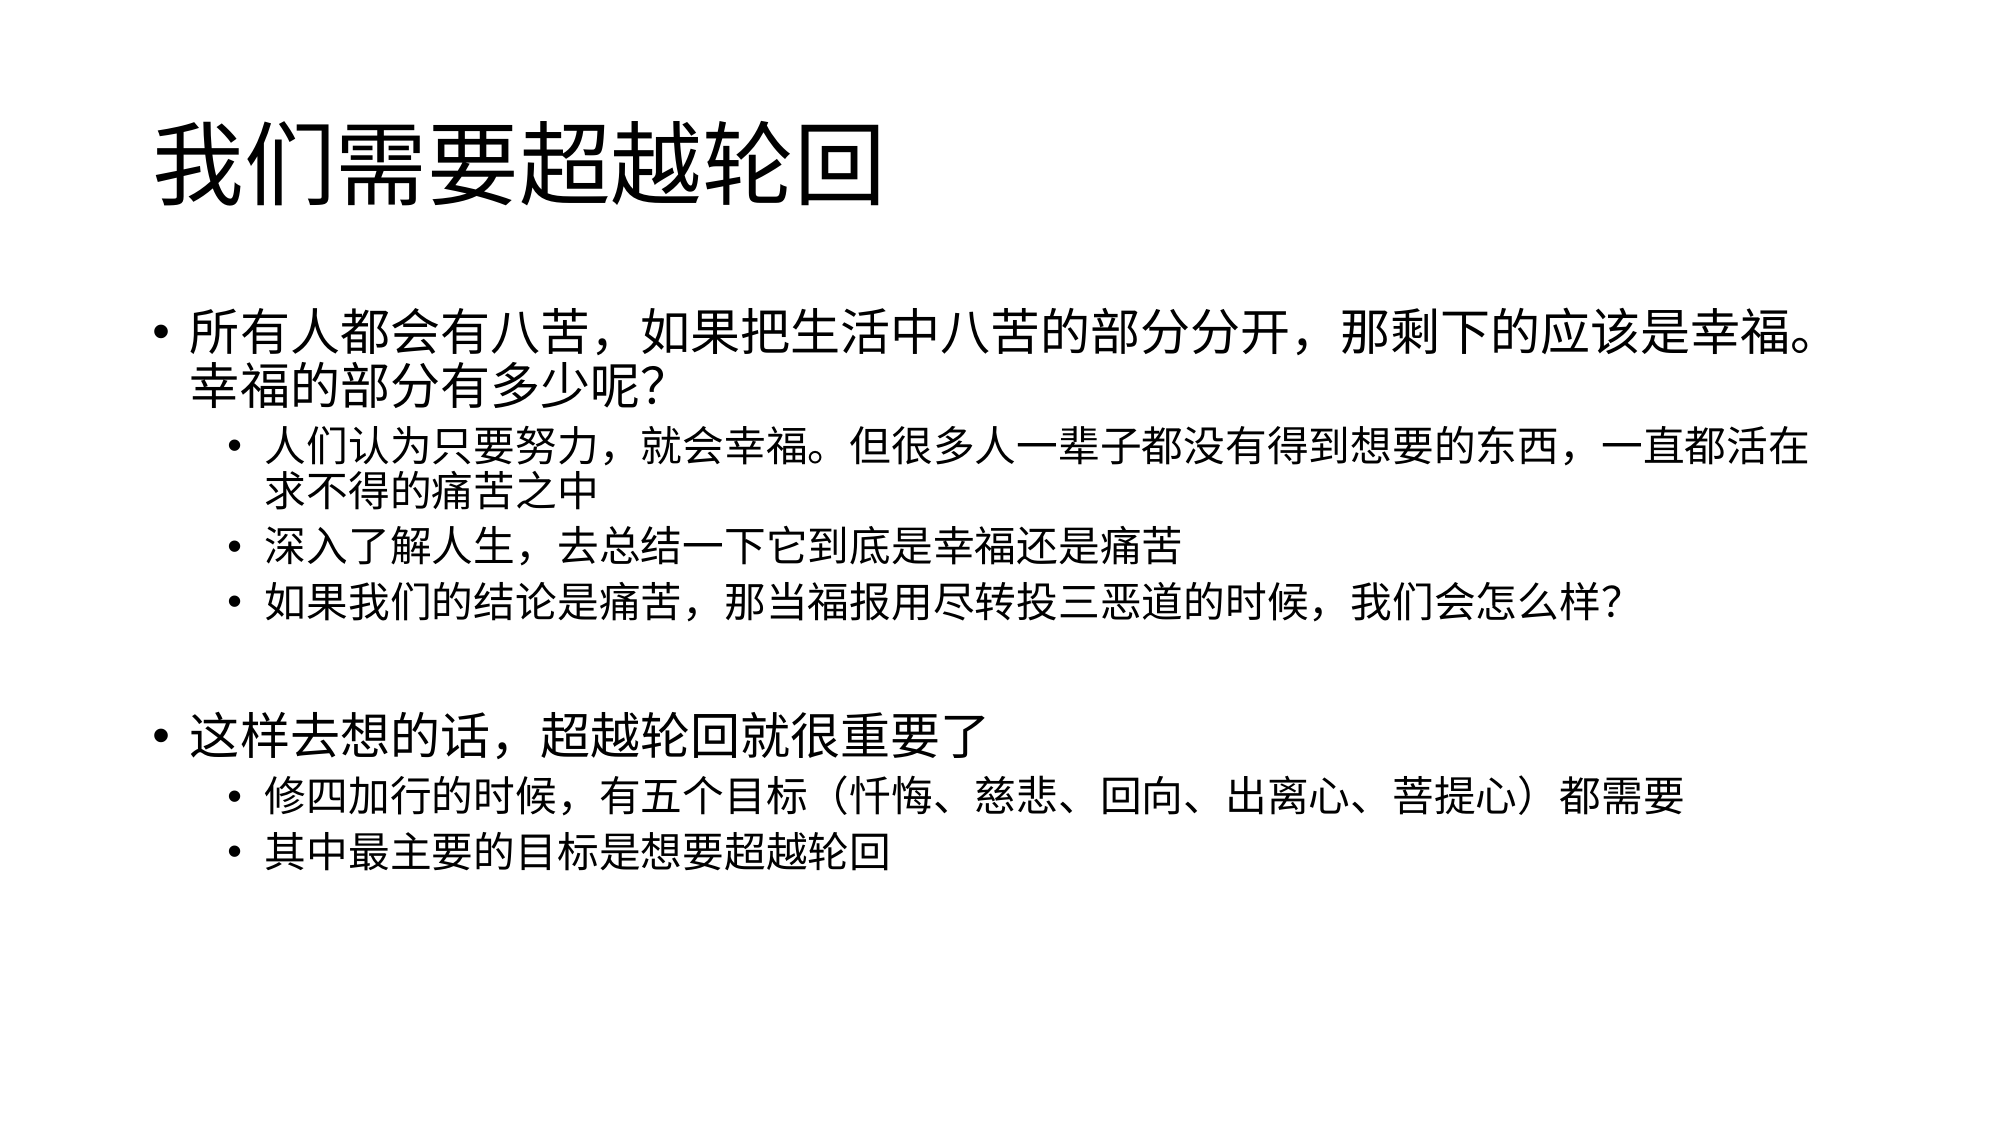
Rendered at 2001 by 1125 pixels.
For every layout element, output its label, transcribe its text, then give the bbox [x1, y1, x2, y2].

list 所有人都会有八苦，如果把生活中八苦的部分分开，那剩下的应该是幸福。幸福的部分有多少呢？ 人们认为只要努力，就会幸福。但很多人一辈子都没有得到想要的东西，一直都活在求不得的痛苦之中 深入了解人生，去总结一下它到底是幸福还是痛苦 如果我们的结论是痛苦，那当福报用尽转投三恶道的时候，我们会怎么样？ 这样去想的话，超越轮回就很重要了 修四加行的时候，有五个目标（忏悔、慈悲、回向、出离心、菩提心）都需要 其中最主要的目标是想要超越轮回 [137, 299, 1863, 1014]
title 我们需要超越轮回 [137, 59, 1863, 278]
